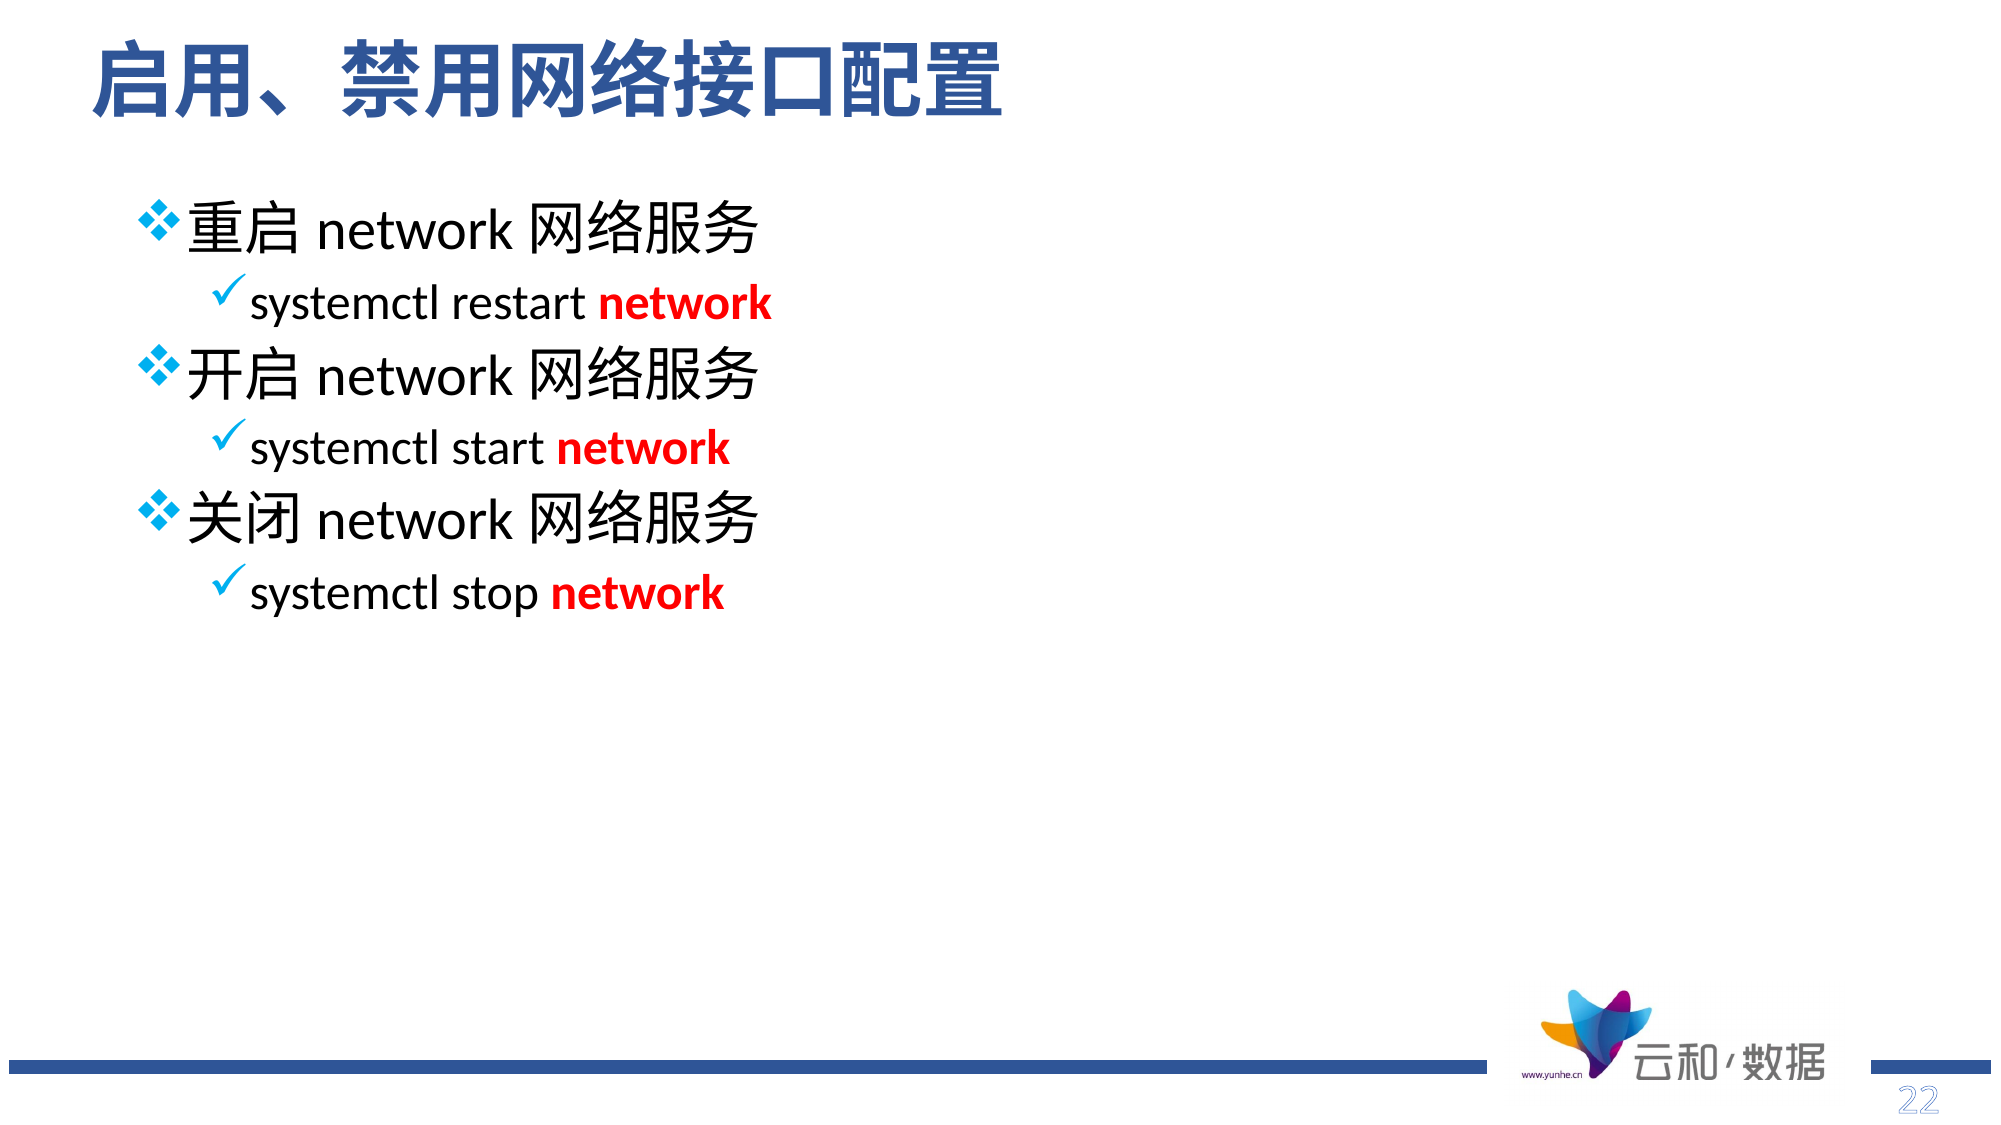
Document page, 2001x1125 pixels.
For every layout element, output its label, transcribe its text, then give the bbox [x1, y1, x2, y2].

picture [1504, 981, 1845, 1106]
list 重启network网络服务 systemctl restart network 开启network网络服务 systemctl start network 关闭network网络服务 systemctl stop network [118, 192, 1513, 1036]
title 启用、禁用网络接口配置 [75, 31, 1513, 137]
